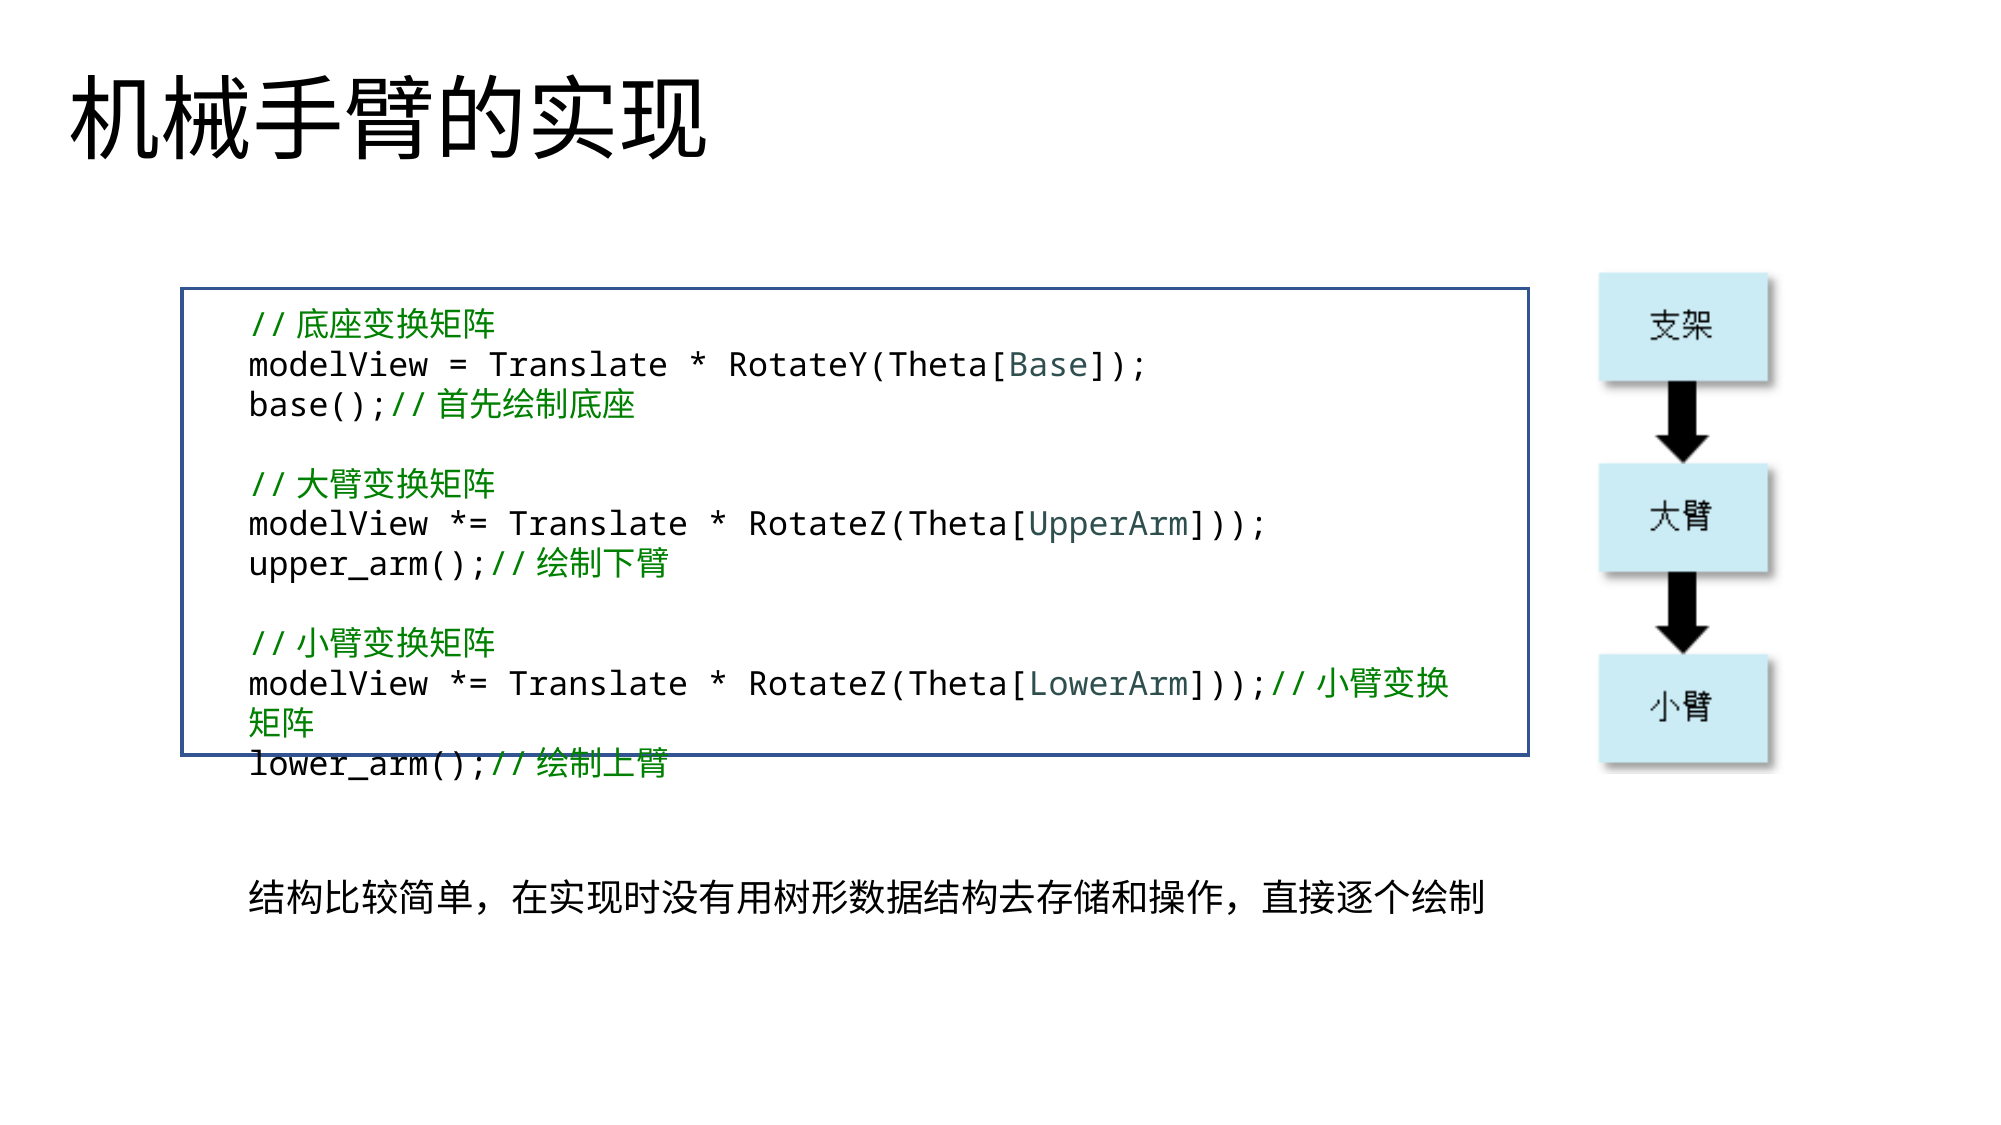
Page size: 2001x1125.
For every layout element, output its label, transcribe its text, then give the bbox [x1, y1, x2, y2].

text_box 机械手臂的实现 [54, 53, 1020, 179]
text_box 结构比较简单，在实现时没有用树形数据结构去存储和操作，直接逐个绘制 [233, 866, 1644, 926]
text_box //底座变换矩阵 modelView = Translate * RotateY(Theta[Base]); base();//首先绘制底座 //大臂变换矩阵 modelView *= Translate * RotateZ(Theta[UpperArm])); upper_arm();//绘制下臂 //小臂变换矩阵 modelView *= Translate * RotateZ(Theta[LowerArm]));//小臂变换矩阵 lower_arm();//绘制上臂 [233, 295, 1466, 790]
text_box [181, 287, 1529, 756]
picture [1580, 258, 1790, 774]
